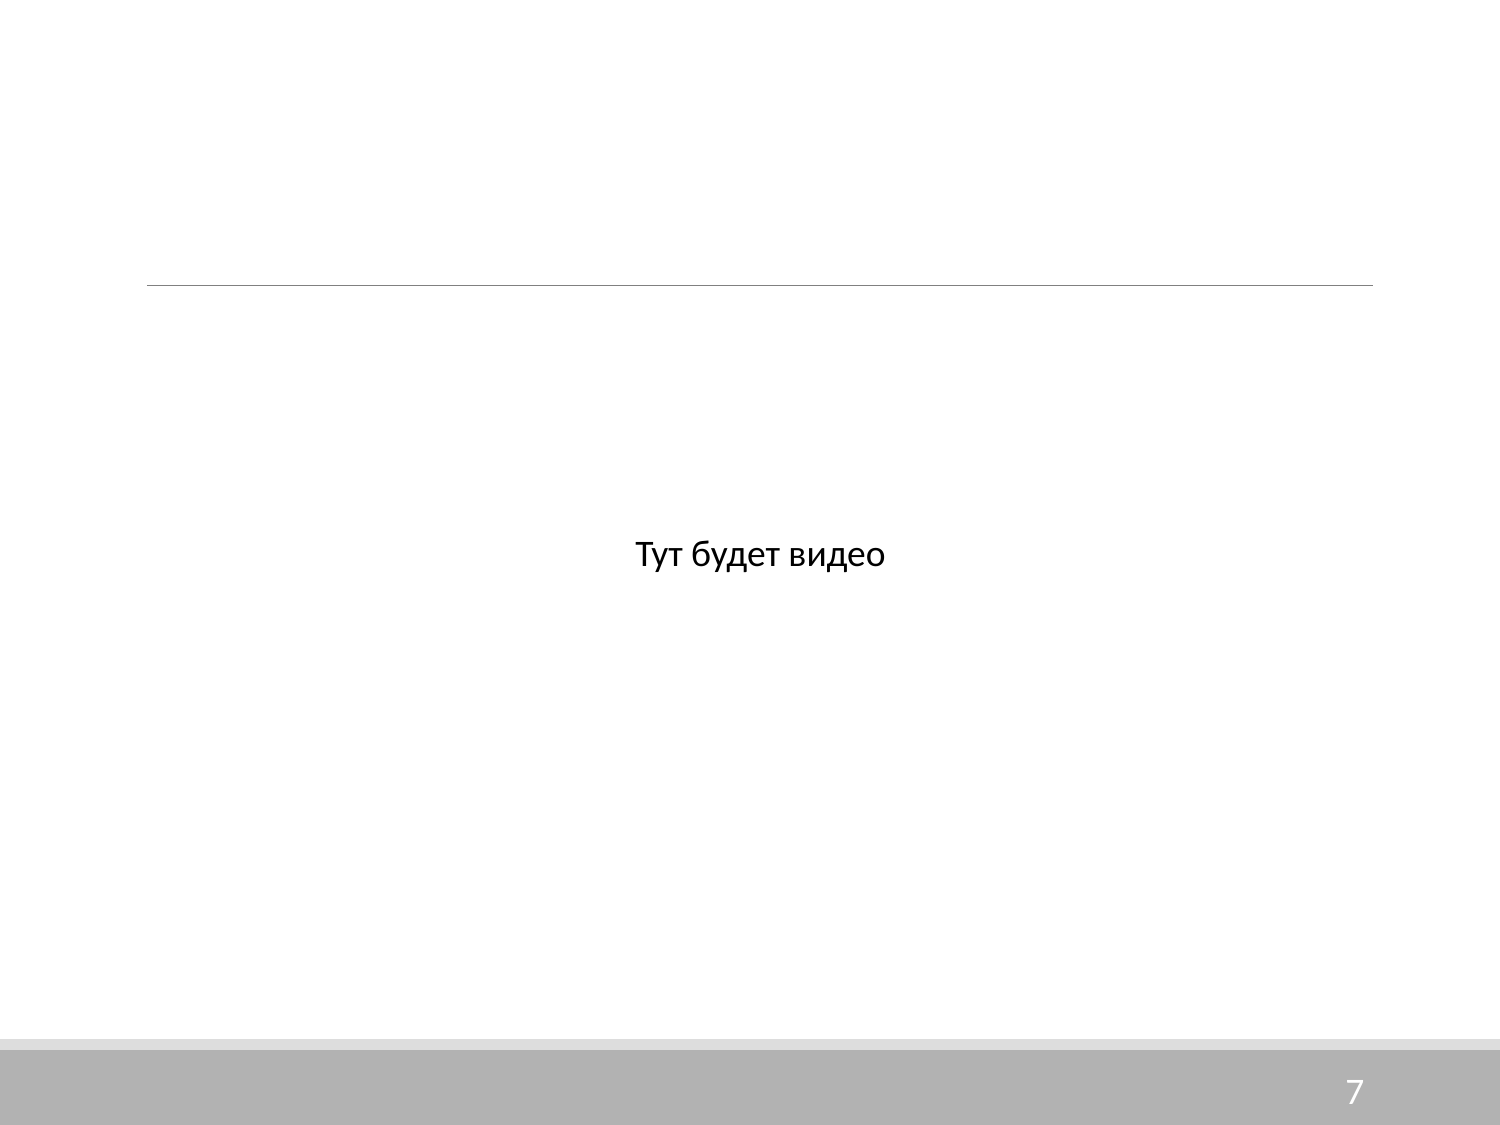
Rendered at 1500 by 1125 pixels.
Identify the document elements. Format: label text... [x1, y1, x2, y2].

text_box Тут будет видео [620, 521, 901, 582]
slide_number 7 [1218, 1059, 1380, 1120]
